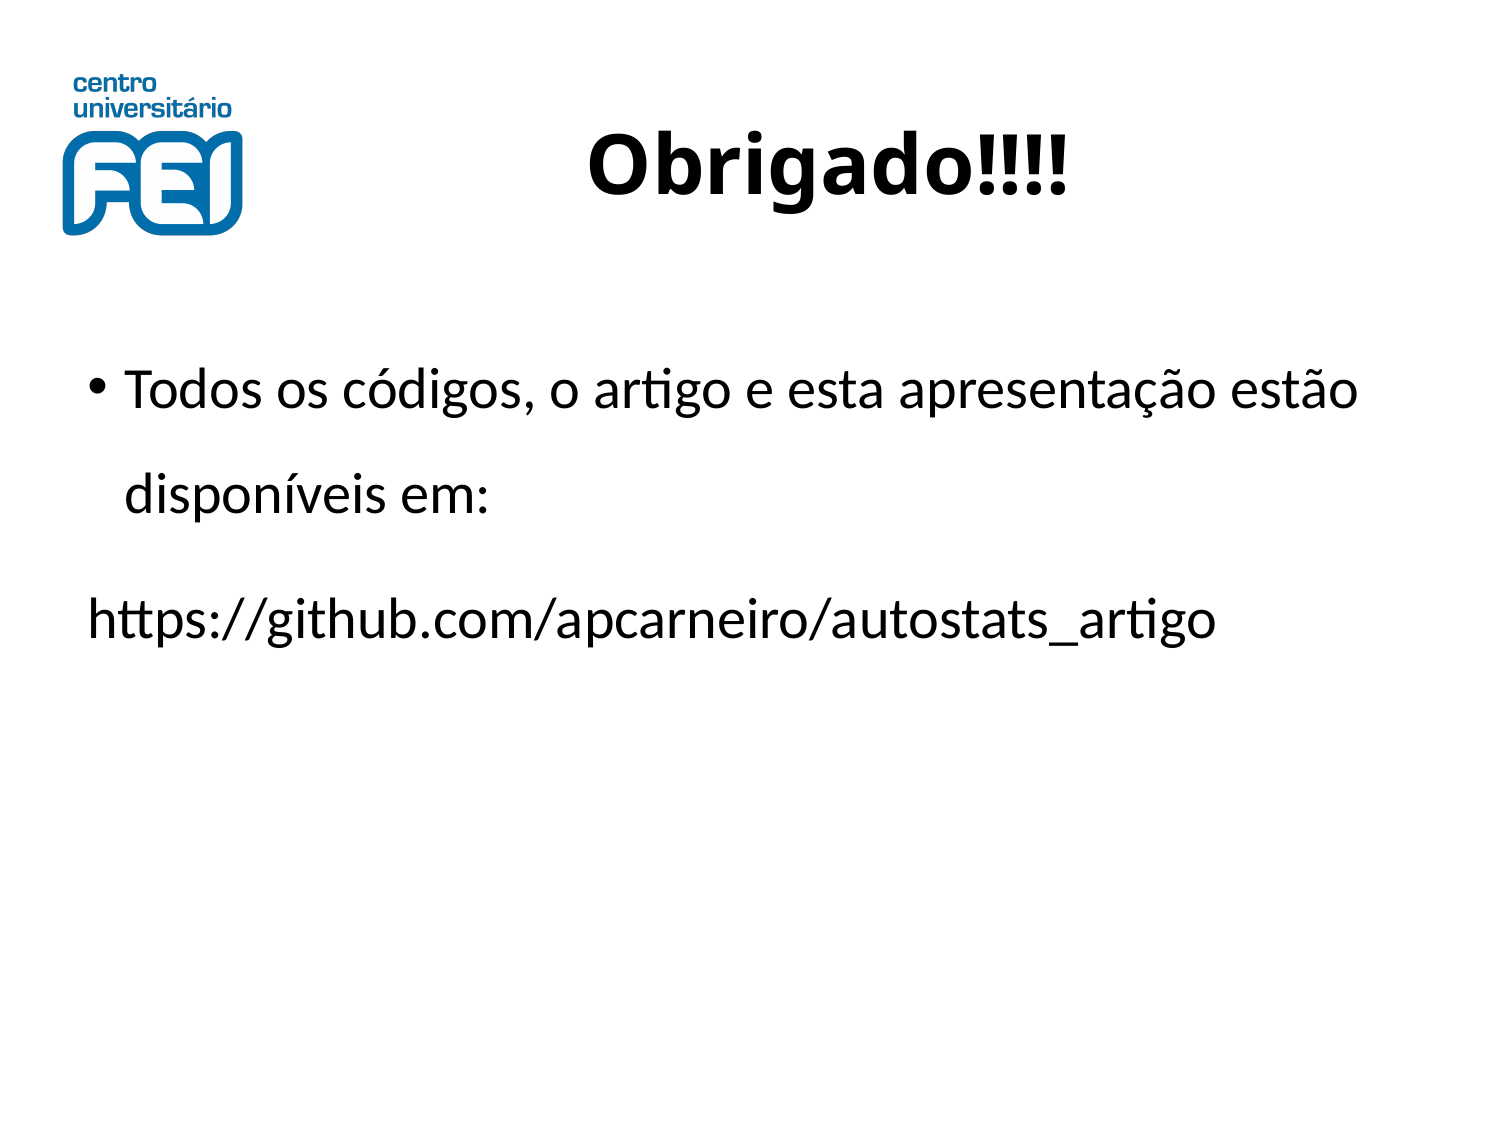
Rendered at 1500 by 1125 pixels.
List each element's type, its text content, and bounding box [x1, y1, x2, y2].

picture [61, 73, 243, 237]
title Obrigado!!!! [259, 59, 1397, 275]
list Todos os códigos, o artigo e esta apresentação estão disponíveis em: https://github.com/apcarneiro/autostats_artigo [72, 307, 1428, 1044]
